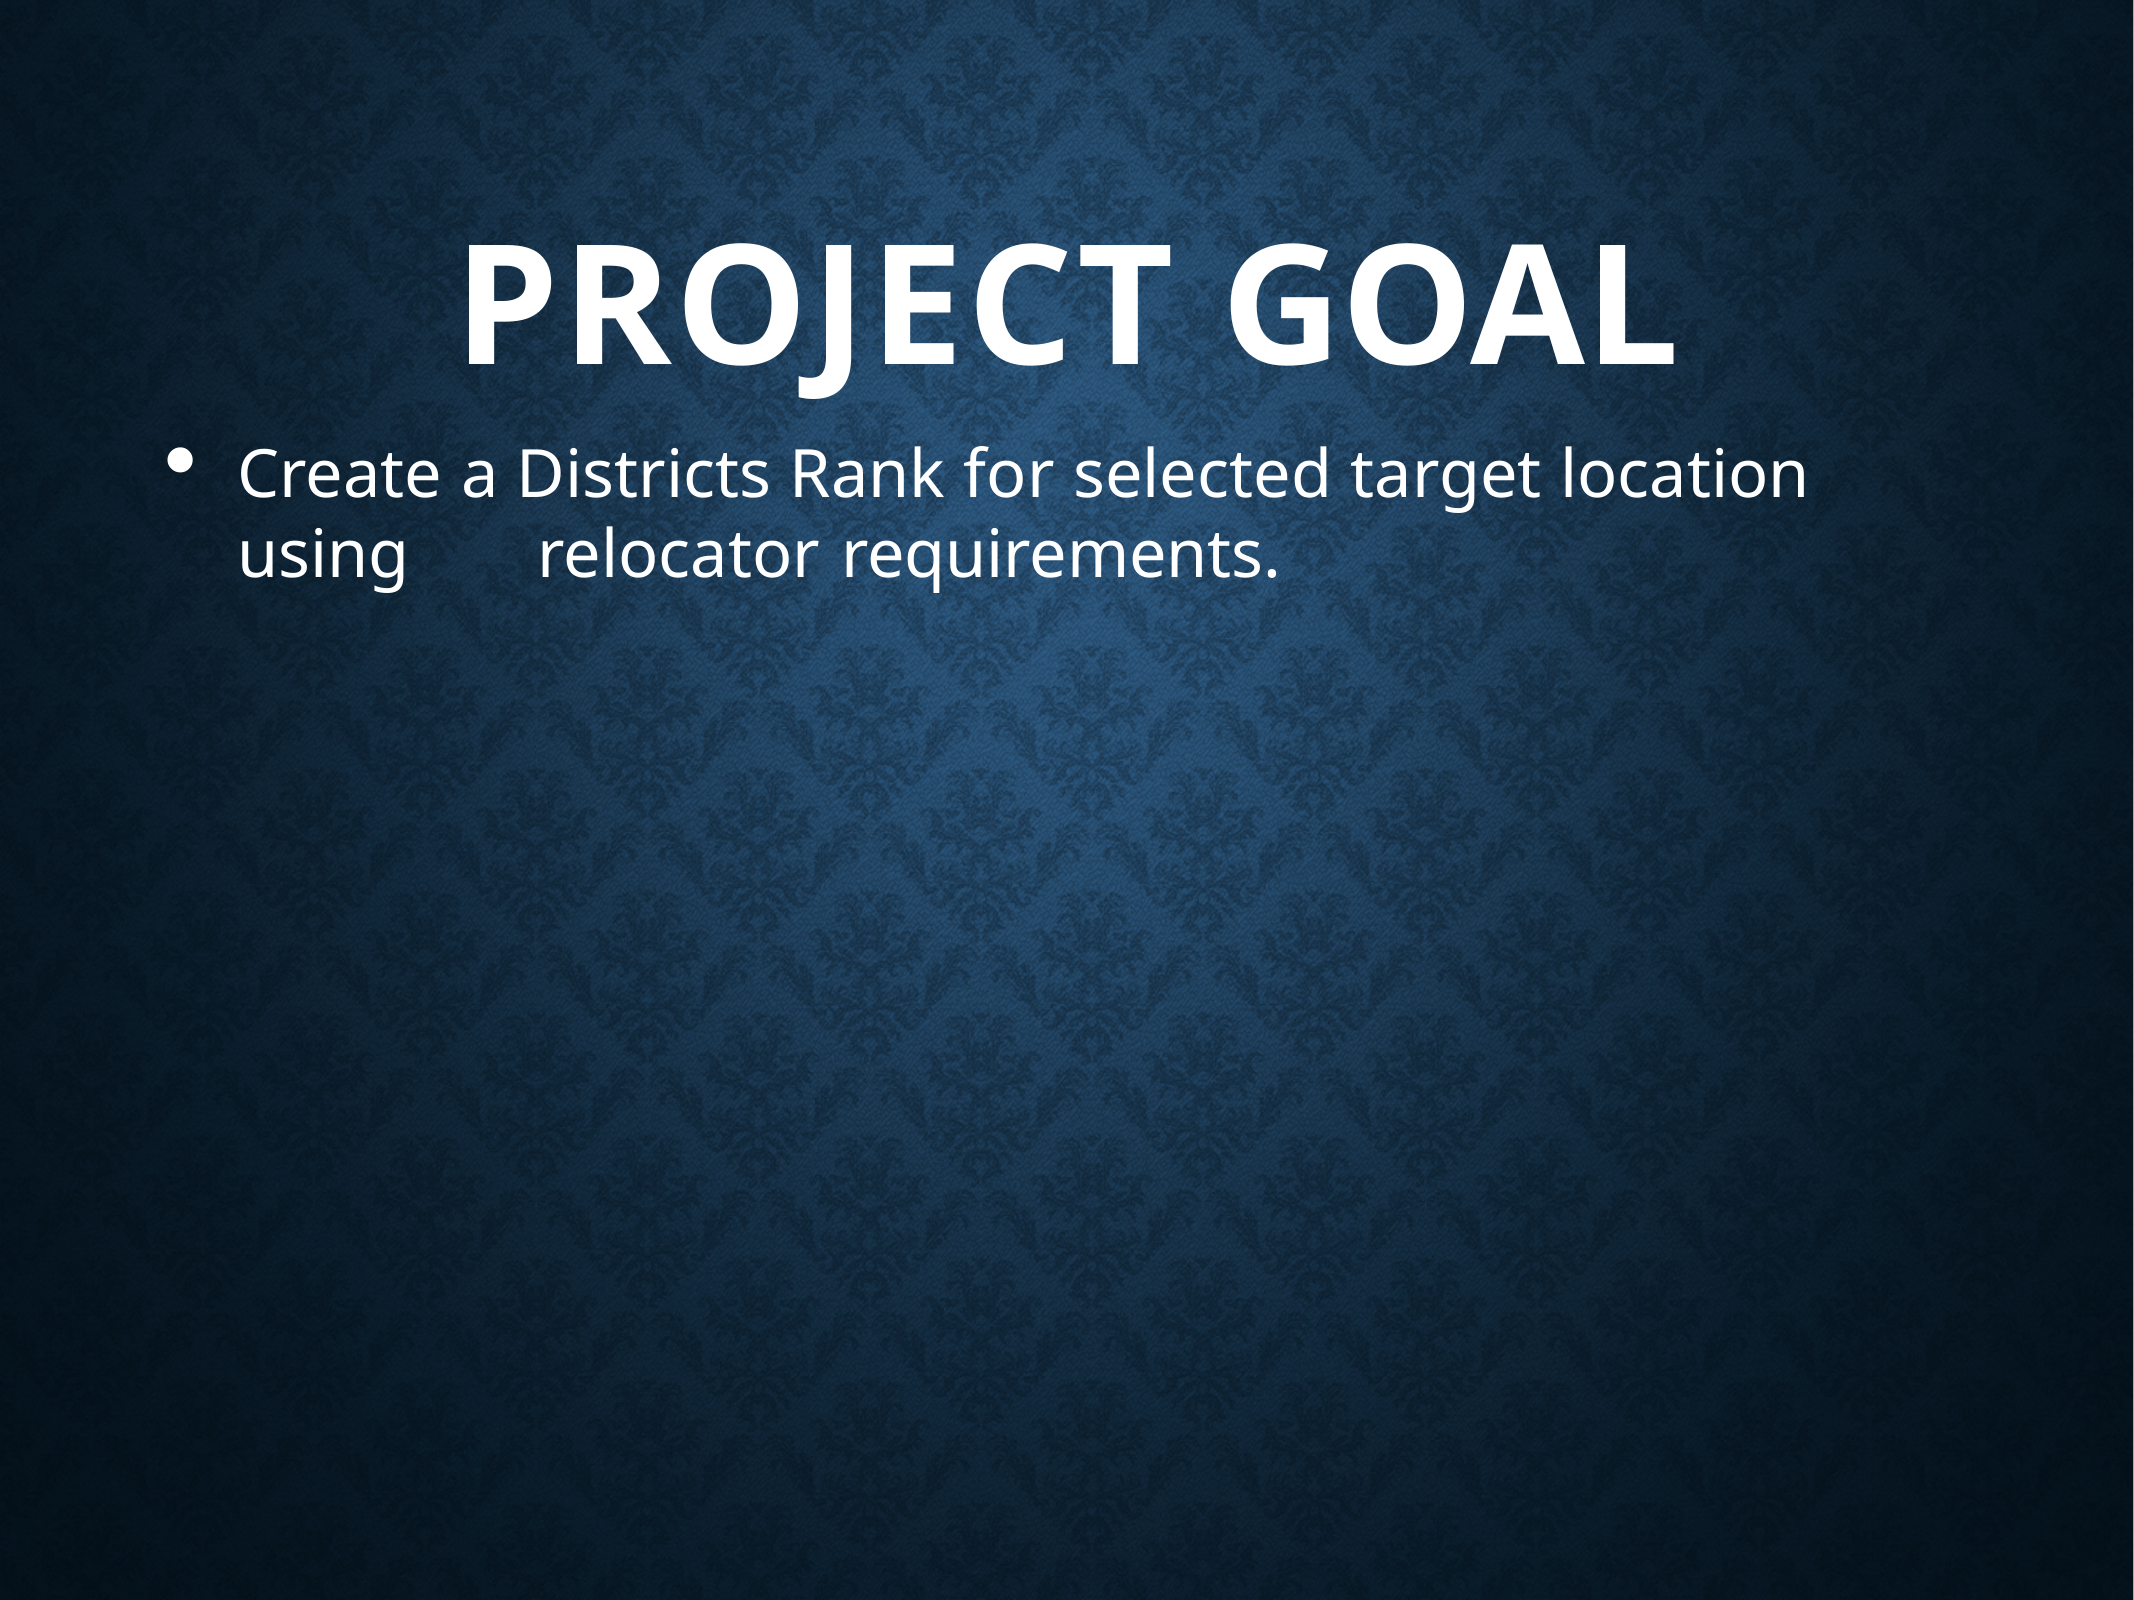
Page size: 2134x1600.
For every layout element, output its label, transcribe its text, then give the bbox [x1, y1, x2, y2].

title Project Goal [159, 162, 1972, 432]
text_box Create a Districts Rank for selected target location using relocator requirements. [162, 427, 1919, 591]
